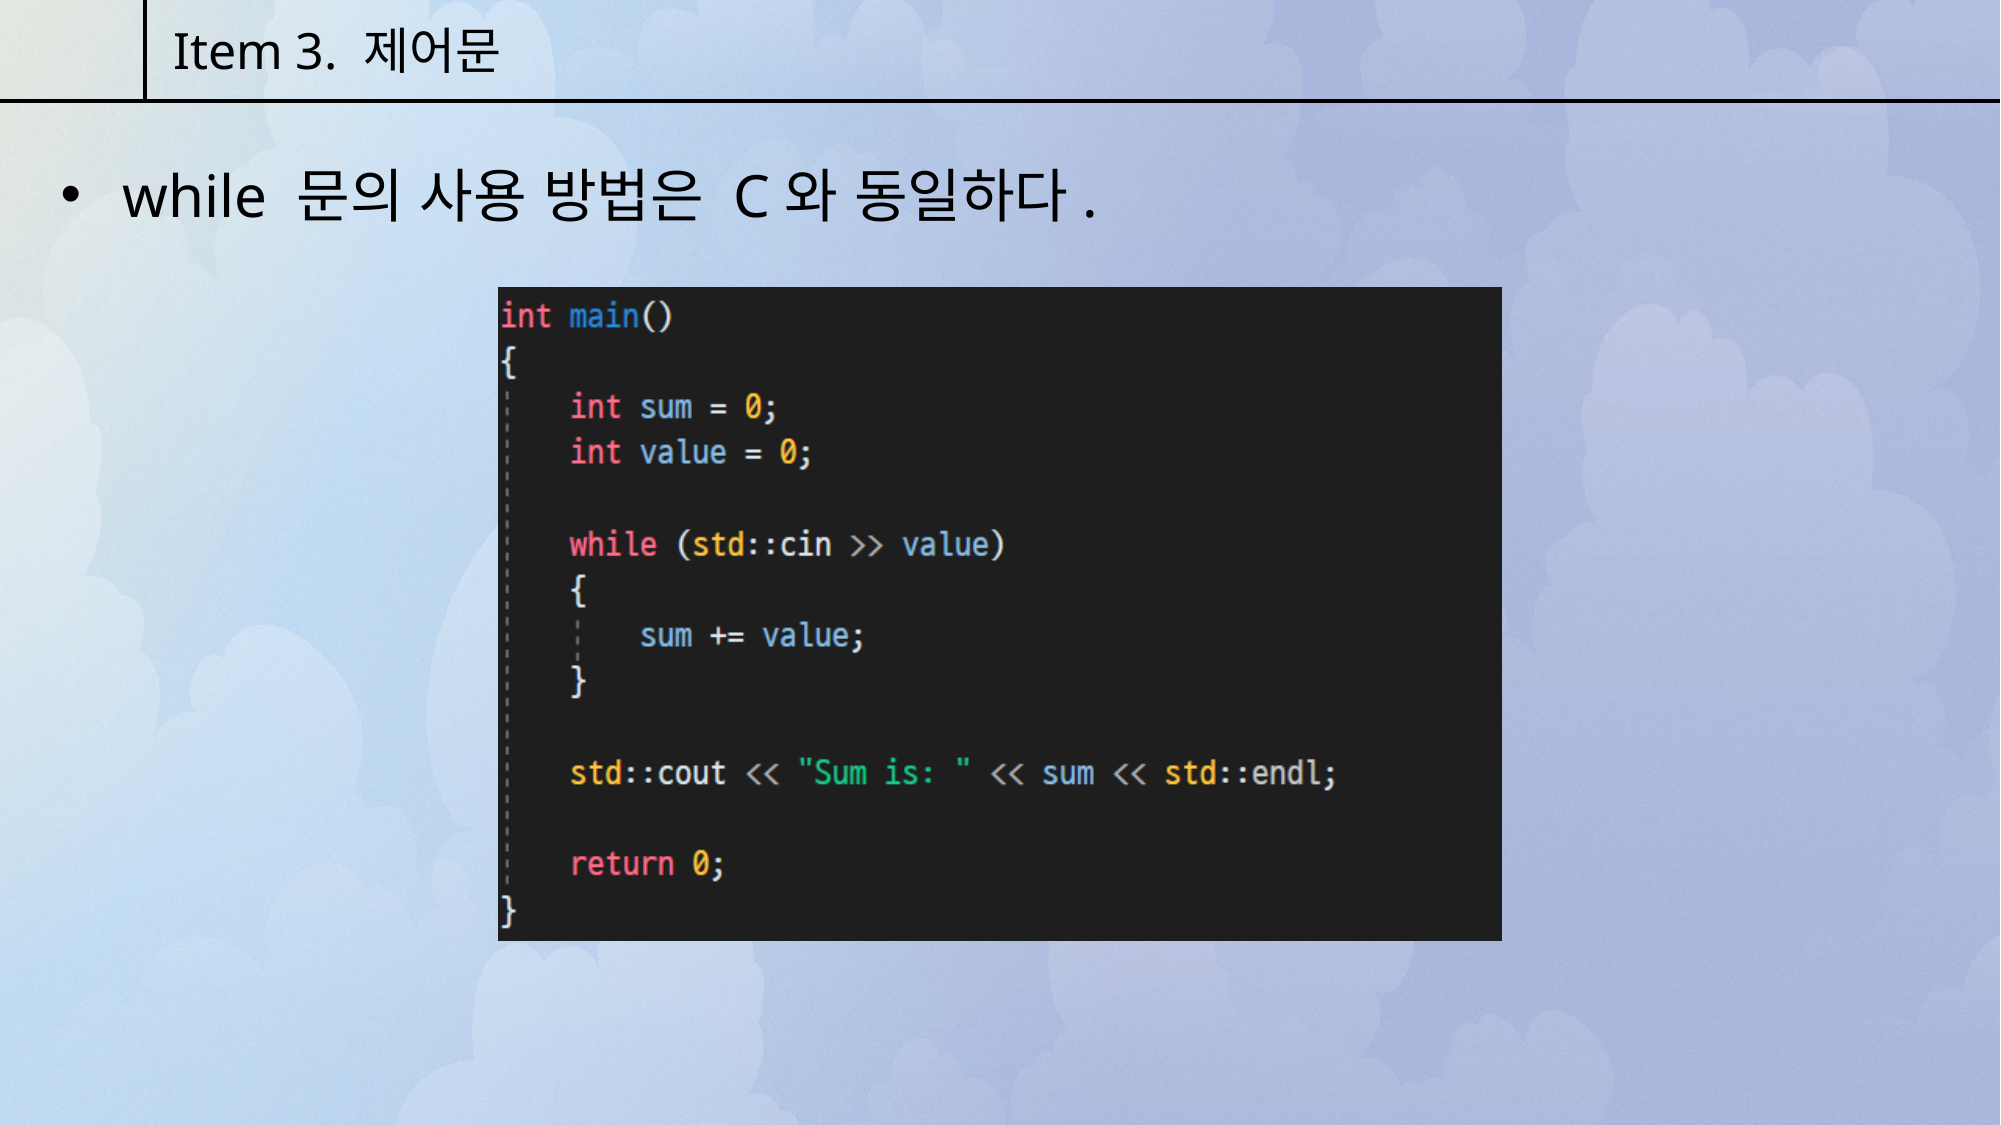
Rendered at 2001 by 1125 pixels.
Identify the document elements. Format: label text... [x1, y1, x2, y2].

text_box Item 3. 제어문 [149, 12, 2000, 88]
text_box while 문의 사용 방법은 C와 동일하다. [45, 151, 1784, 237]
picture [498, 287, 1502, 942]
